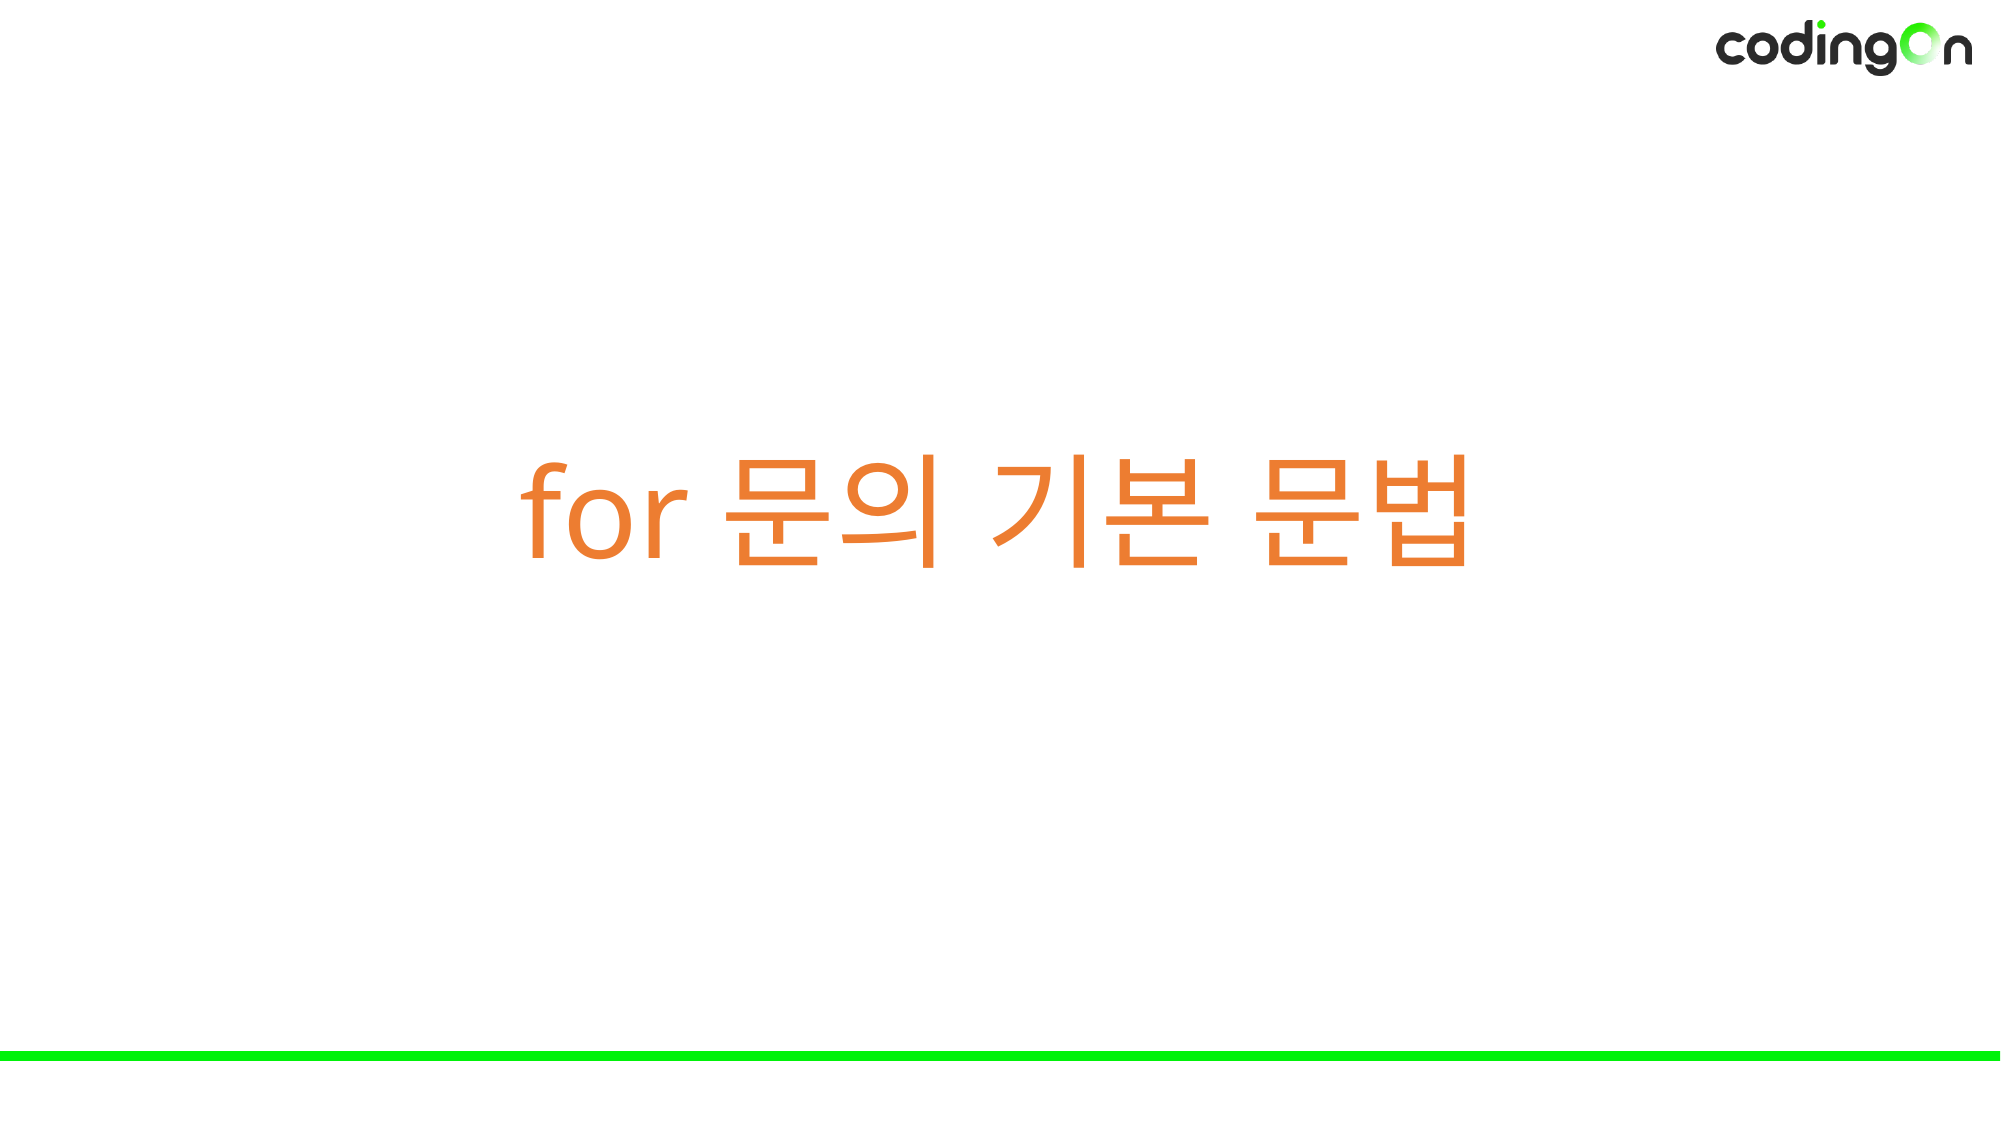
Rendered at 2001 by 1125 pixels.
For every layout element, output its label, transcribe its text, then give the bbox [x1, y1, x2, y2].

picture [1716, 20, 1972, 76]
text_box for문의 기본 문법 [504, 426, 1495, 592]
